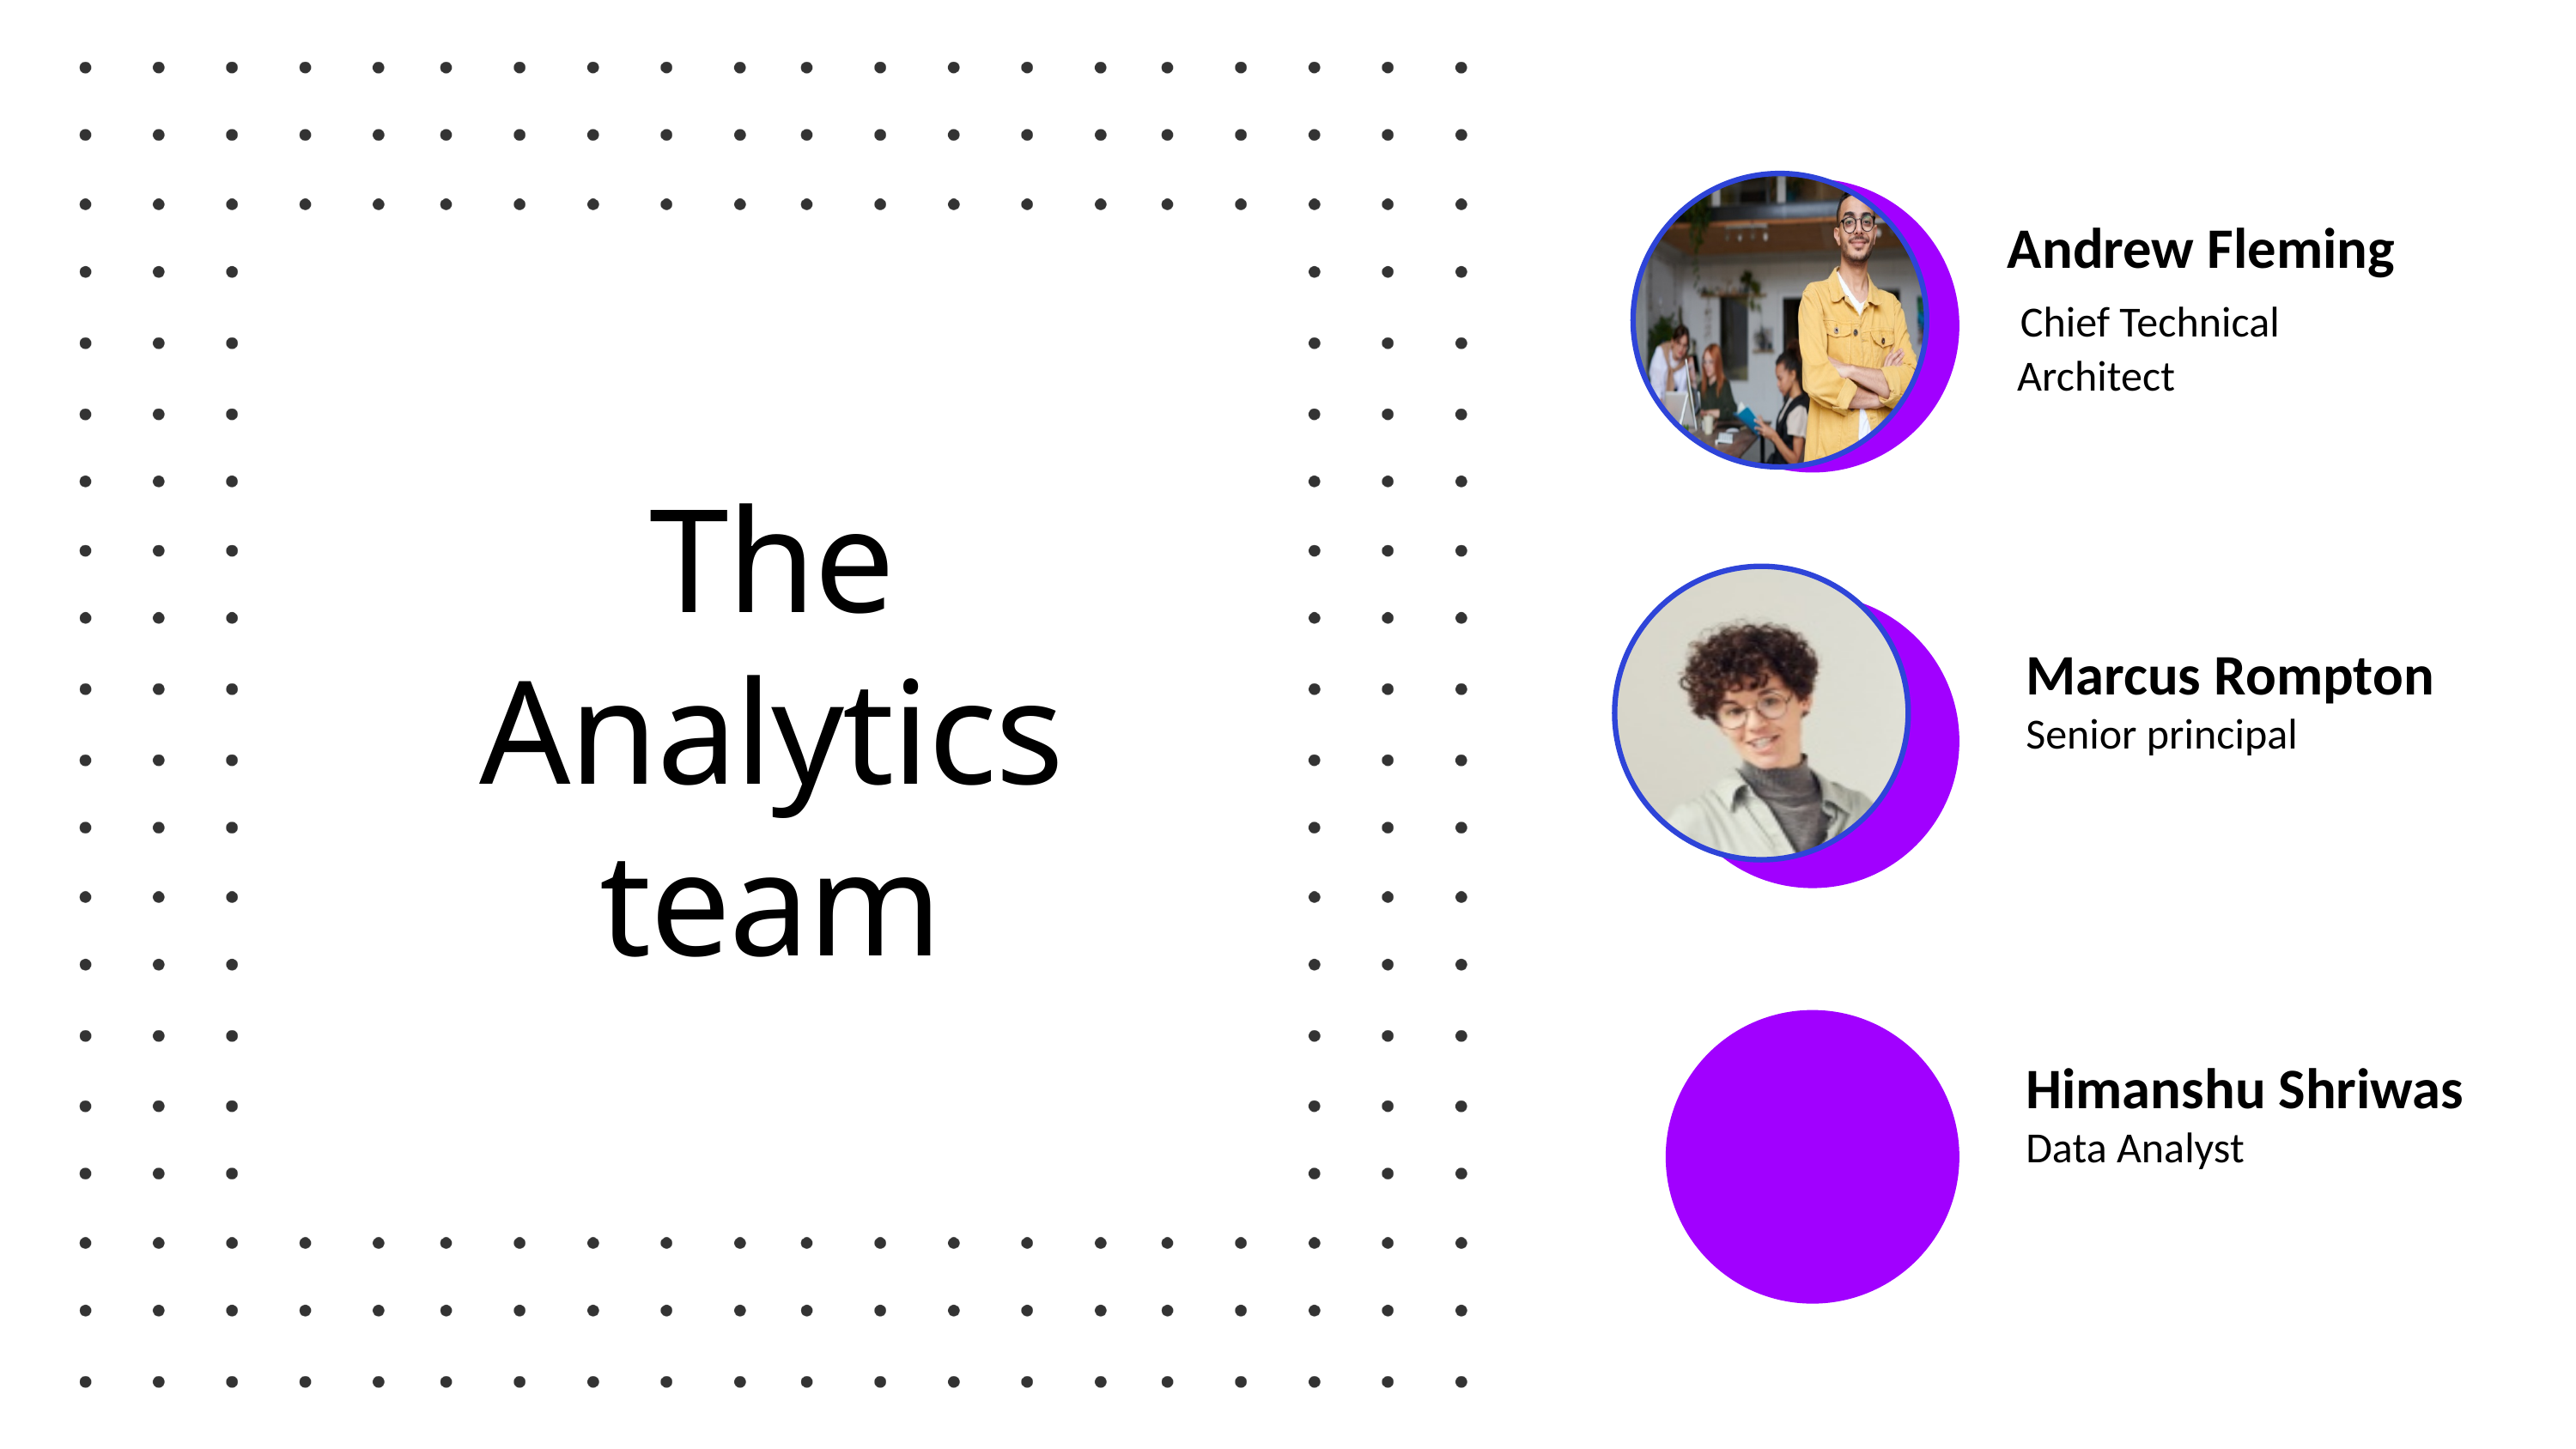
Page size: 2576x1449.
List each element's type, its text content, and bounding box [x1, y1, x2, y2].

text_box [1626, 167, 1934, 473]
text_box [1607, 563, 1916, 863]
text_box Himanshu Shriwas Data Analyst [2013, 1045, 2497, 1179]
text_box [1665, 1009, 1960, 1304]
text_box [70, 57, 1472, 1392]
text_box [1665, 594, 1960, 888]
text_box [1936, 179, 1960, 473]
text_box Marcus Rompton Senior principal [2013, 631, 2458, 765]
text_box Andrew Fleming Chief Technical Architect [1995, 204, 2447, 407]
